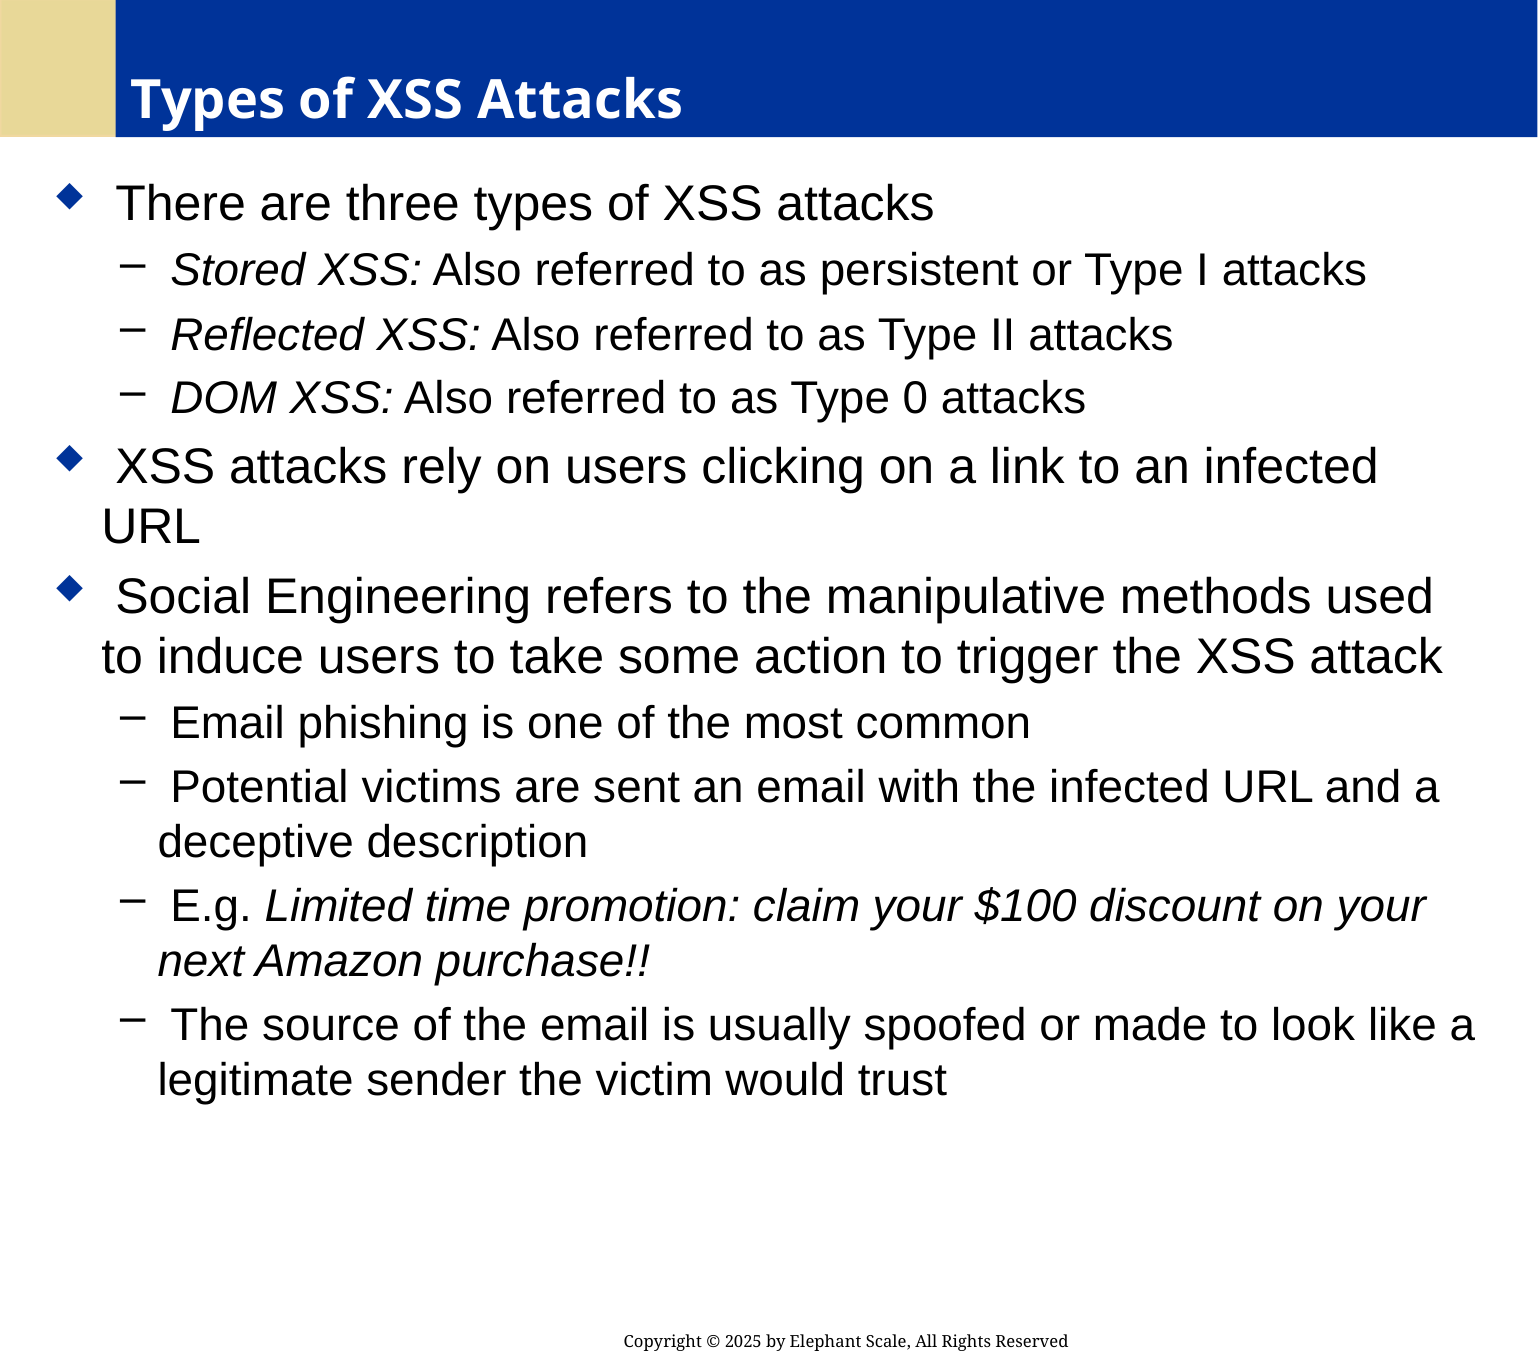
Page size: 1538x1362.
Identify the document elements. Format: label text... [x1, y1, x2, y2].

title Types of XSS Attacks [115, 0, 1538, 138]
list There are three types of XSS attacks Stored XSS: Also referred to as persistent or Type I attacks Reflected XSS: Also referred to as Type II attacks DOM XSS: Also referred to as Type 0 attacks XSS attacks rely on users clicking on a link to an infected URL Social Engineering refers to the manipulative methods used to induce users to take some action to trigger the XSS attack Email phishing is one of the most common Potential victims are sent an email with the infected URL and a deceptive description E.g. Limited time promotion: claim your $100 discount on your next Amazon purchase!! The source of the email is usually spoofed or made to look like a legitimate sender the victim would trust [38, 162, 1500, 1284]
picture [0, 0, 115, 137]
text_box Copyright © 2025 by Elephant Scale, All Rights Reserved [608, 1322, 1085, 1358]
